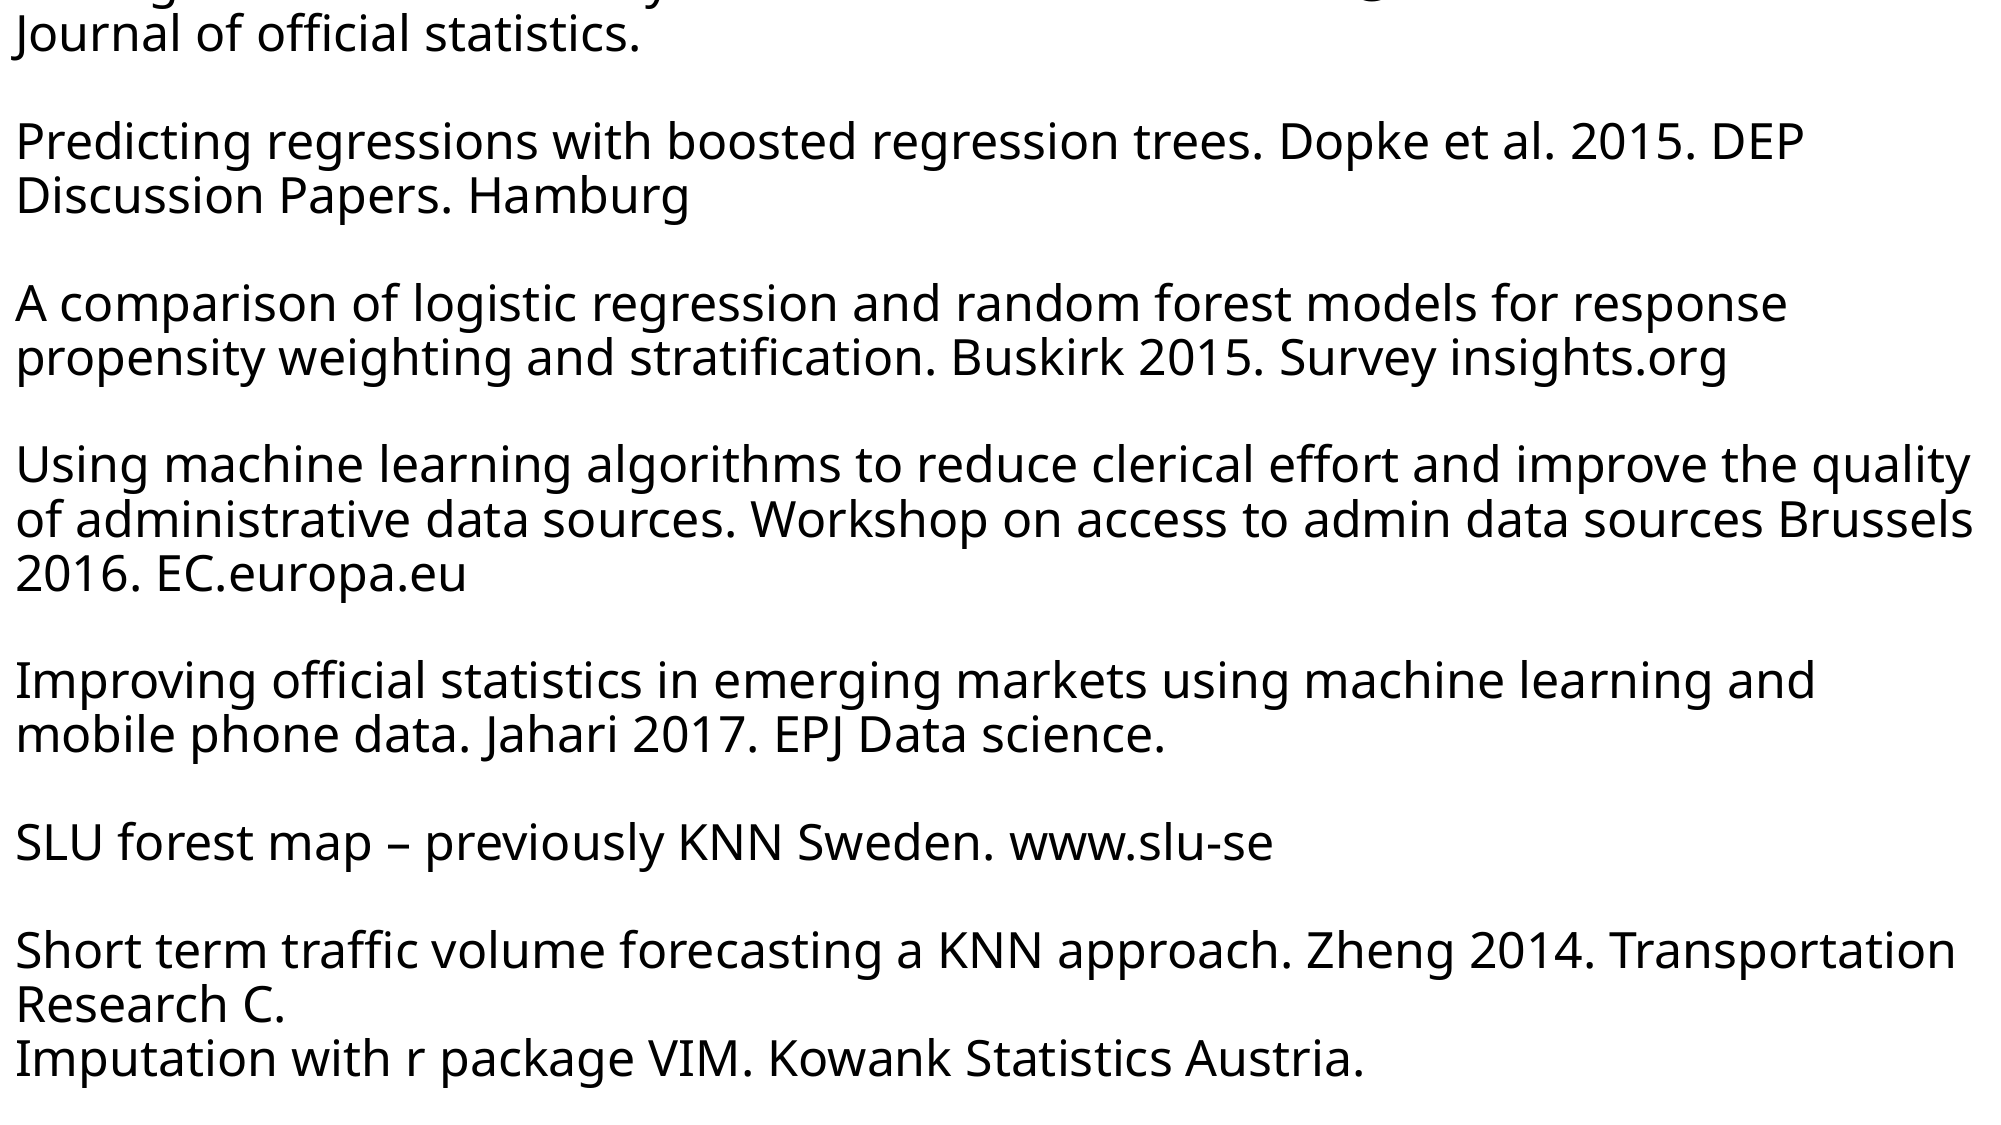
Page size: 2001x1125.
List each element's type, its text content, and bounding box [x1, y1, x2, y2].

title Editing statistical records by neural networks. Norbotten @ Statistics Sweden 1995. Journal of official statistics. Predicting regressions with boosted regression trees. Dopke et al. 2015. DEP Discussion Papers. Hamburg A comparison of logistic regression and random forest models for response propensity weighting and stratification. Buskirk 2015. Survey insights.org Using machine learning algorithms to reduce clerical effort and improve the quality of administrative data sources. Workshop on access to admin data sources Brussels 2016. EC.europa.eu Improving official statistics in emerging markets using machine learning and mobile phone data. Jahari 2017. EPJ Data science. SLU forest map – previously KNN Sweden. www.slu-se Short term traffic volume forecasting a KNN approach. Zheng 2014. Transportation Research C. Imputation with r package VIM. Kowank Statistics Austria. [0, 28, 2000, 1125]
